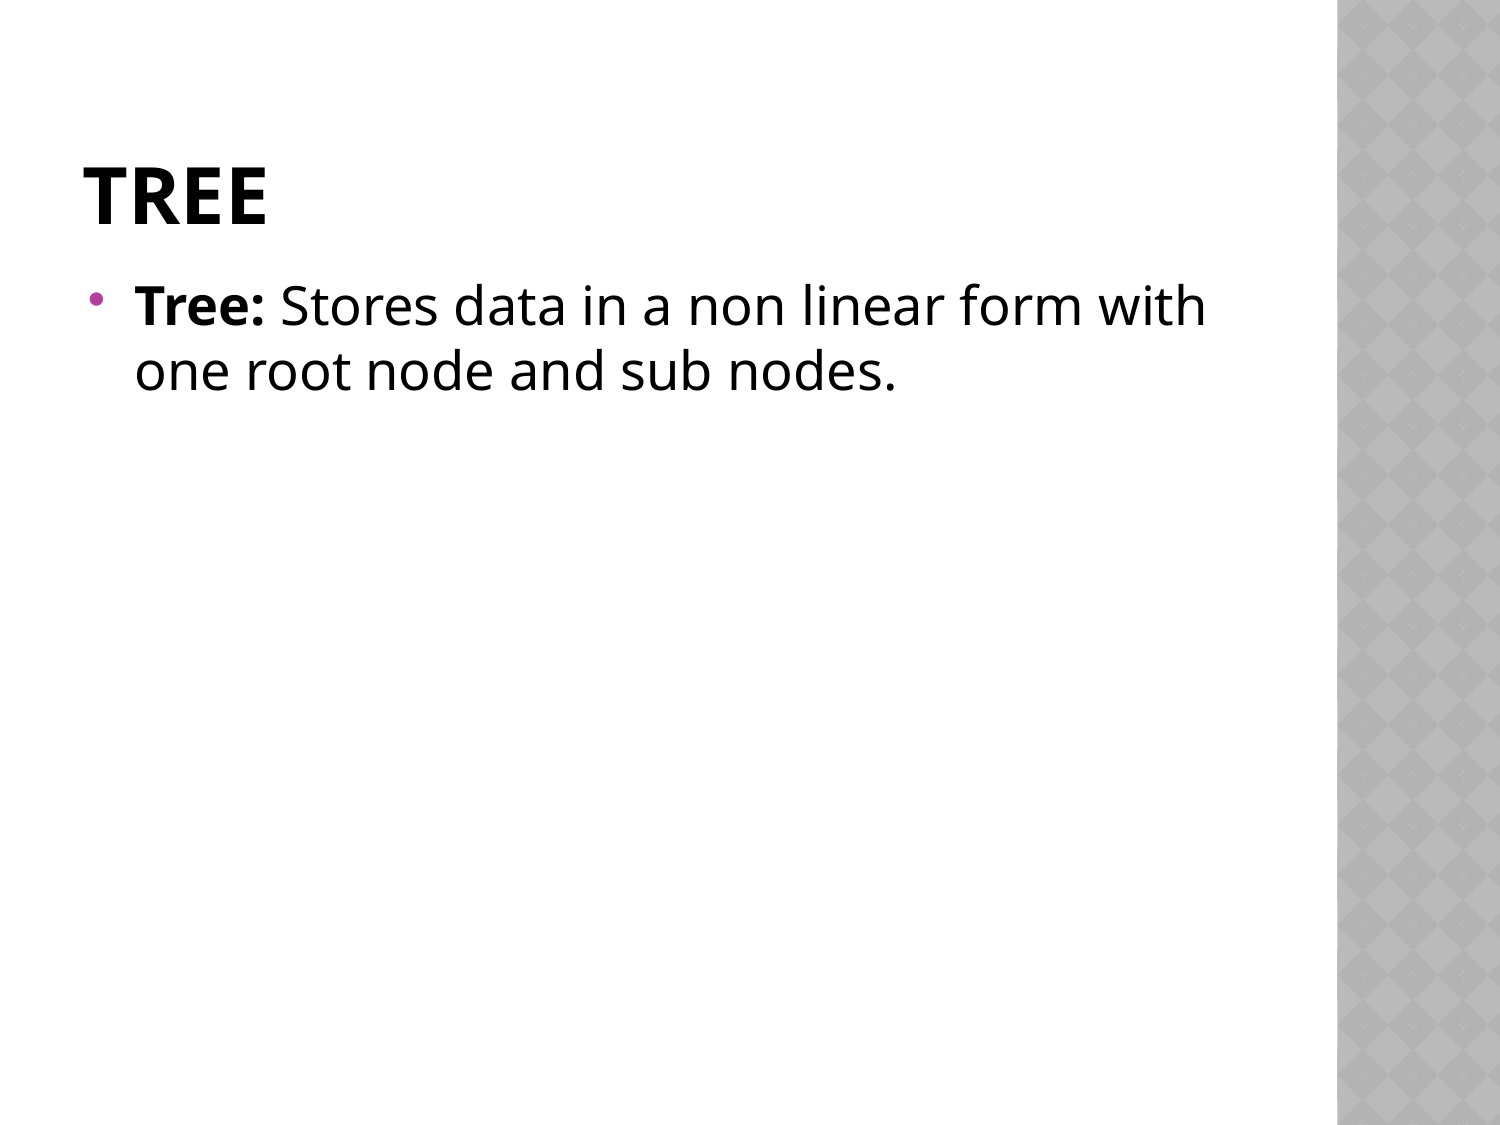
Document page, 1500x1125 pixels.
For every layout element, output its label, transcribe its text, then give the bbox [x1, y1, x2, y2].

list Tree: Stores data in a non linear form with one root node and sub nodes. [75, 264, 1263, 1059]
title Tree [75, 52, 1263, 240]
